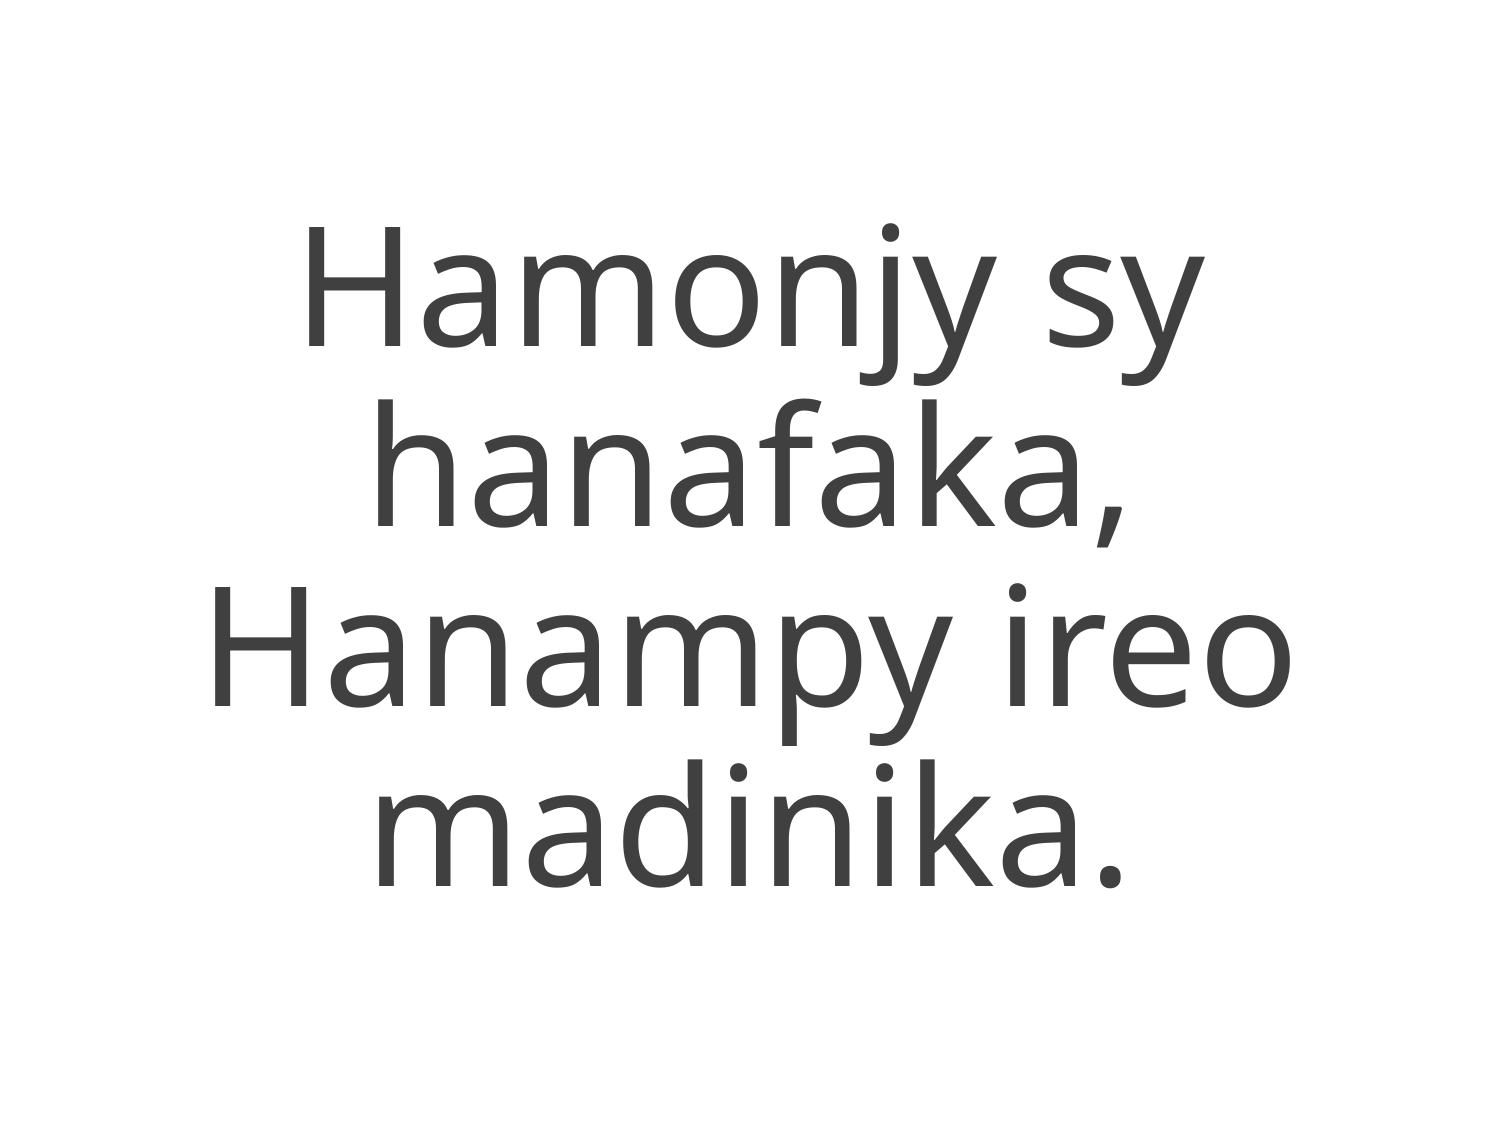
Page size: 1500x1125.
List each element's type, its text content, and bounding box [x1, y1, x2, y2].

title Hamonjy sy hanafaka, Hanampy ireo madinika. [0, 453, 1500, 672]
